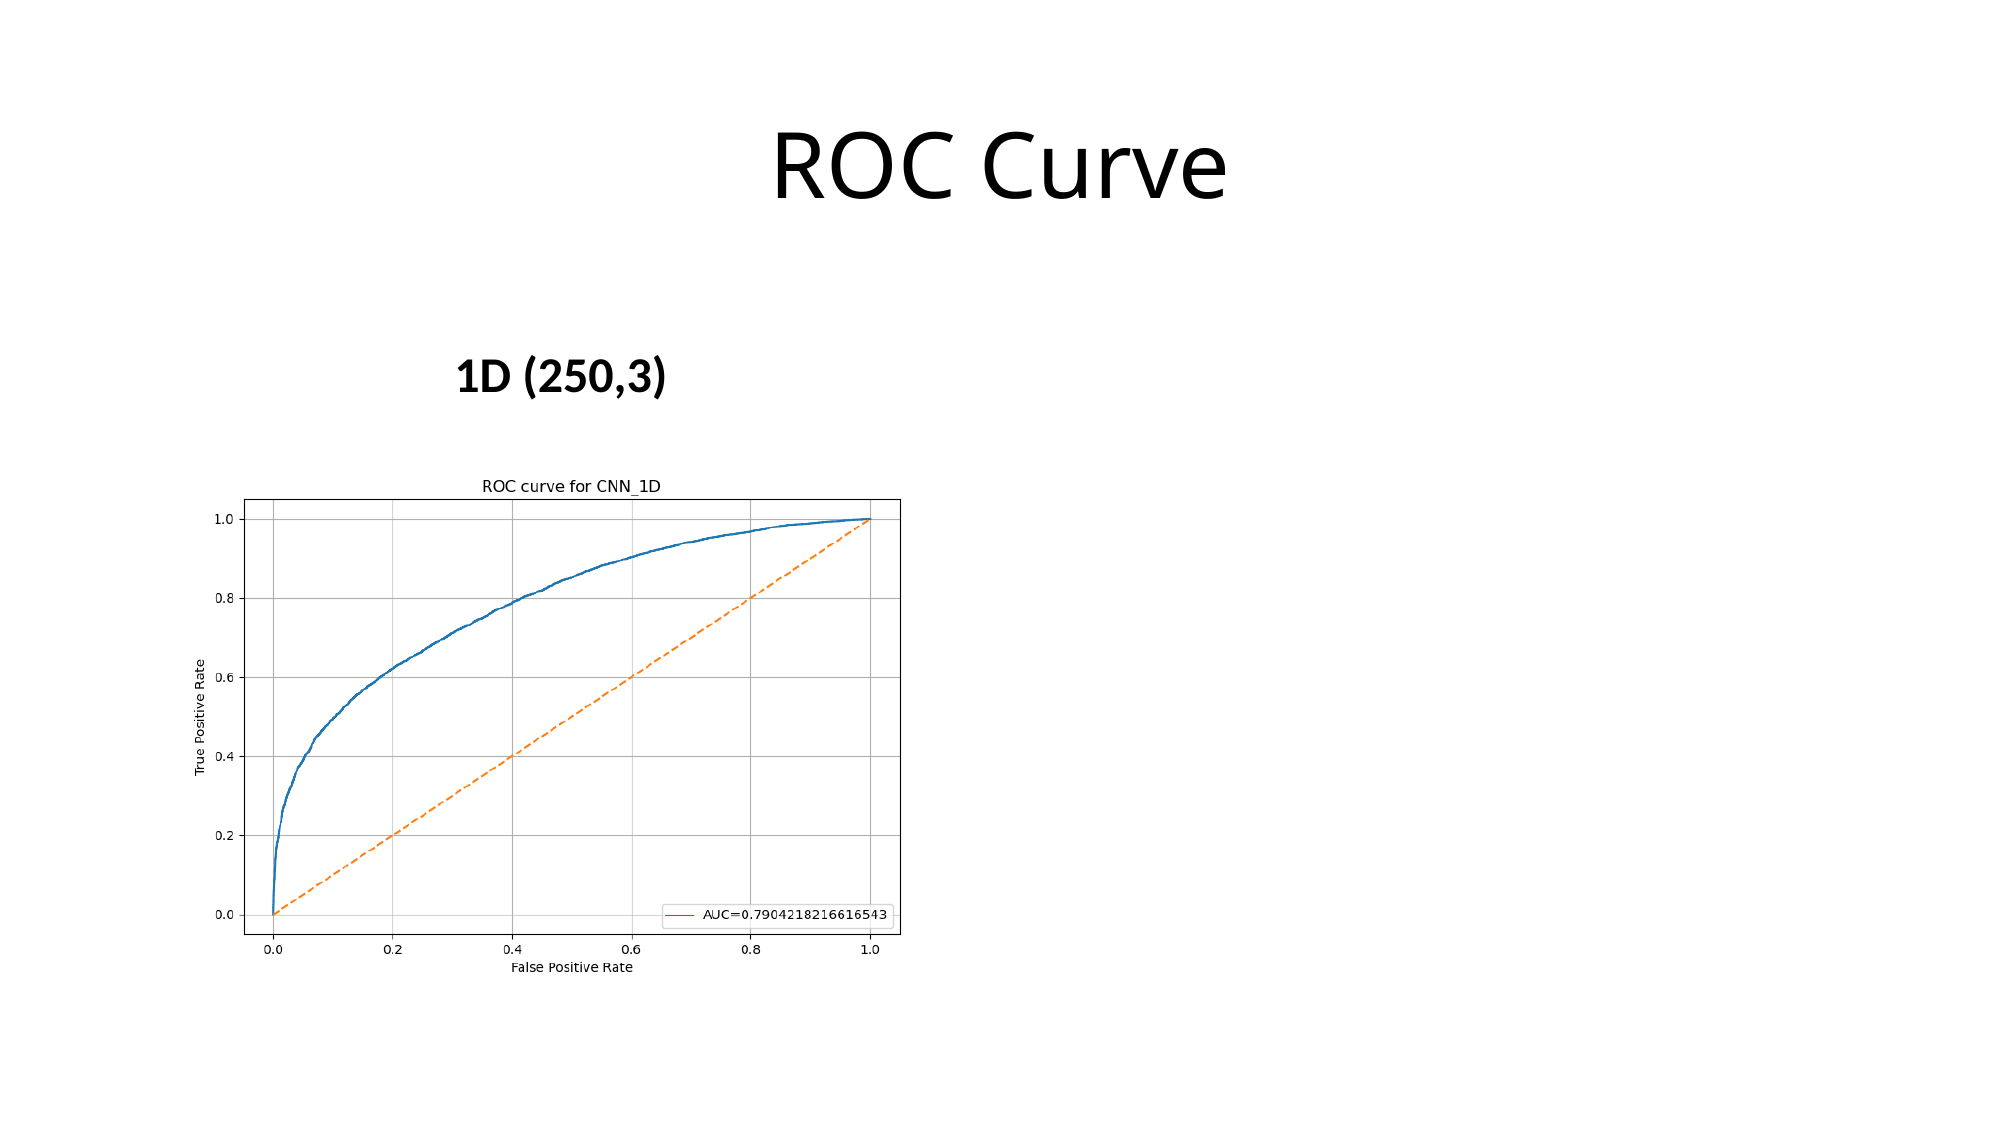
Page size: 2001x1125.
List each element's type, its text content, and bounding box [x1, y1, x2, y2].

title ROC Curve [137, 59, 1863, 278]
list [137, 431, 984, 996]
list 1D (250,3) [137, 275, 984, 411]
